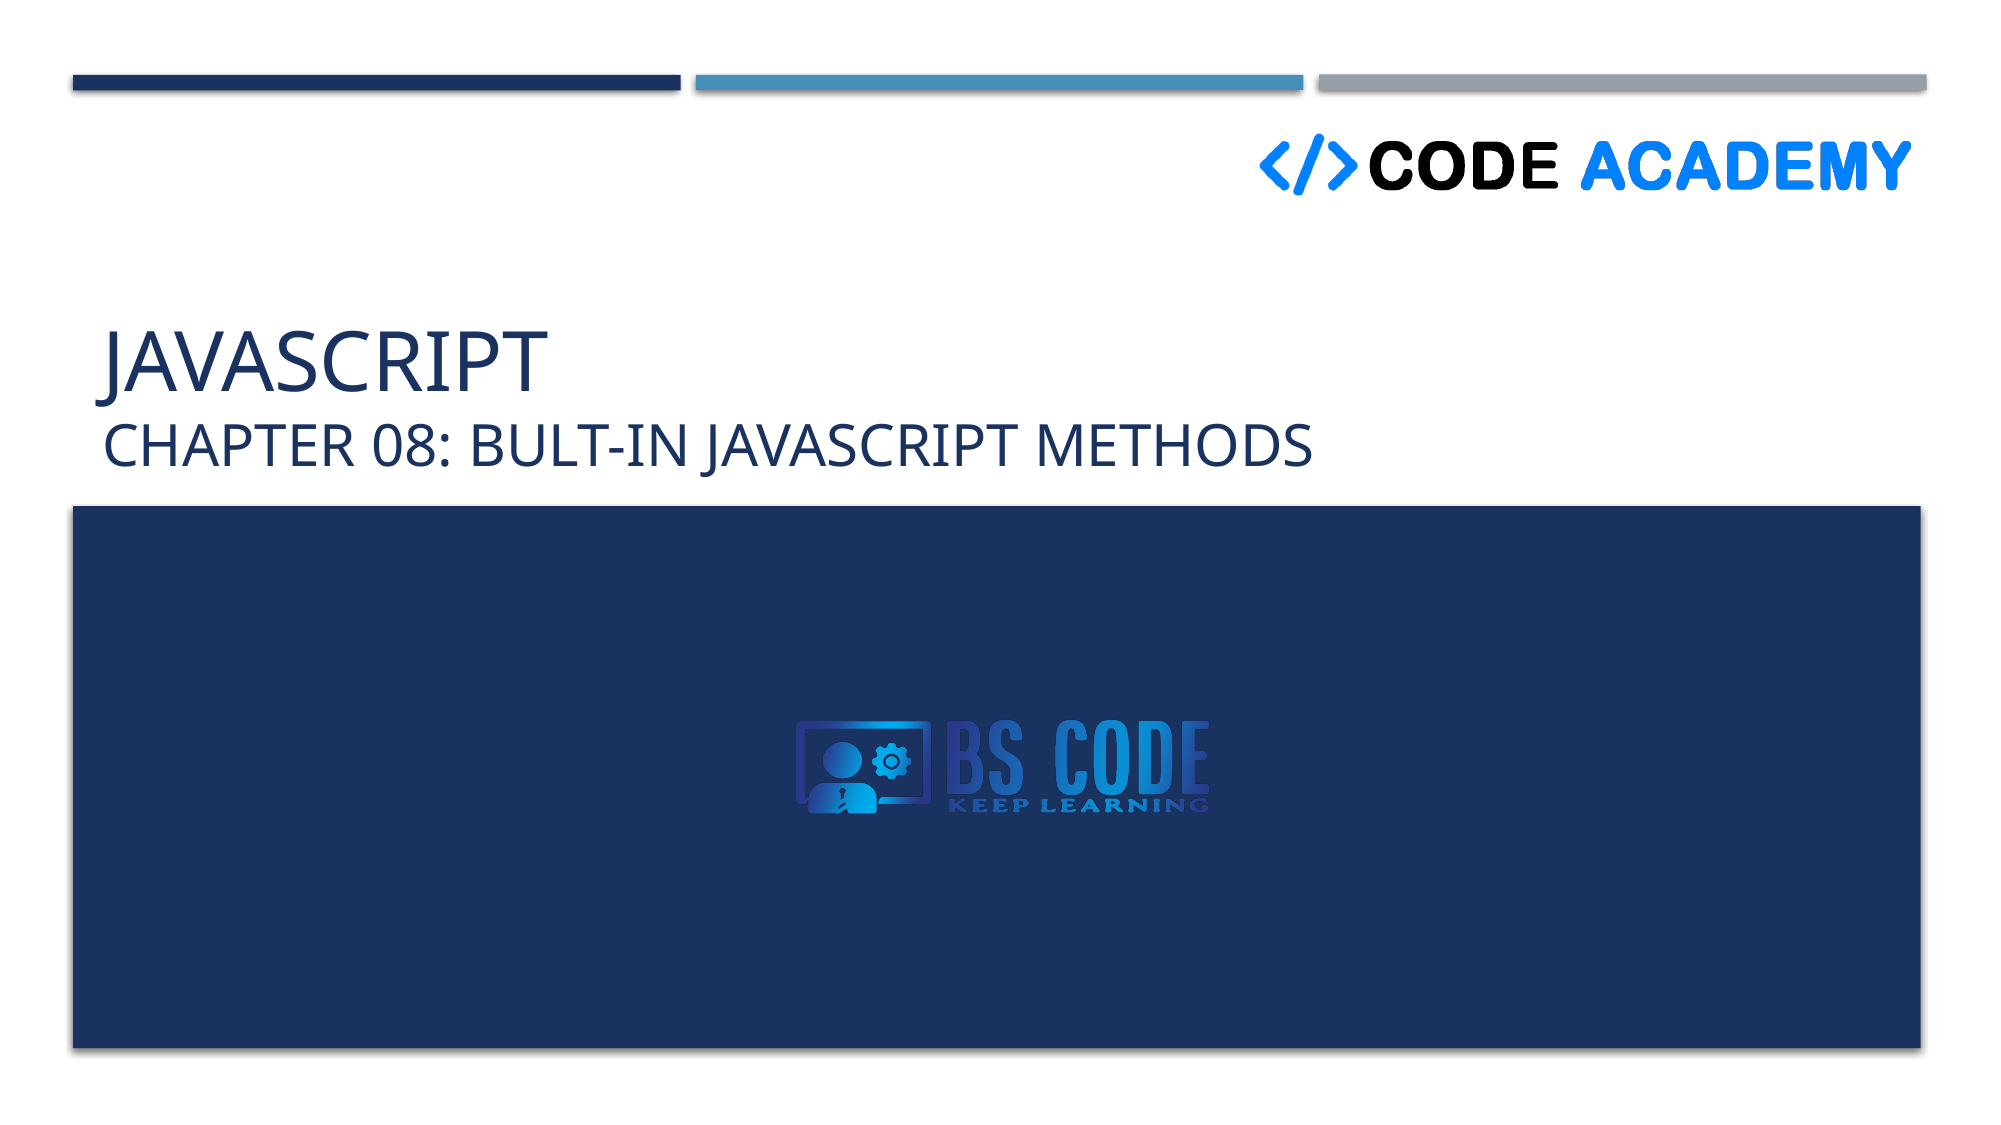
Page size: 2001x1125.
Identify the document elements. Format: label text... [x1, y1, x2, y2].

picture [774, 706, 1226, 830]
picture [1258, 132, 1914, 197]
title JavaScript Chapter 08: Bult-in JavaScript Methods [87, 243, 1913, 486]
